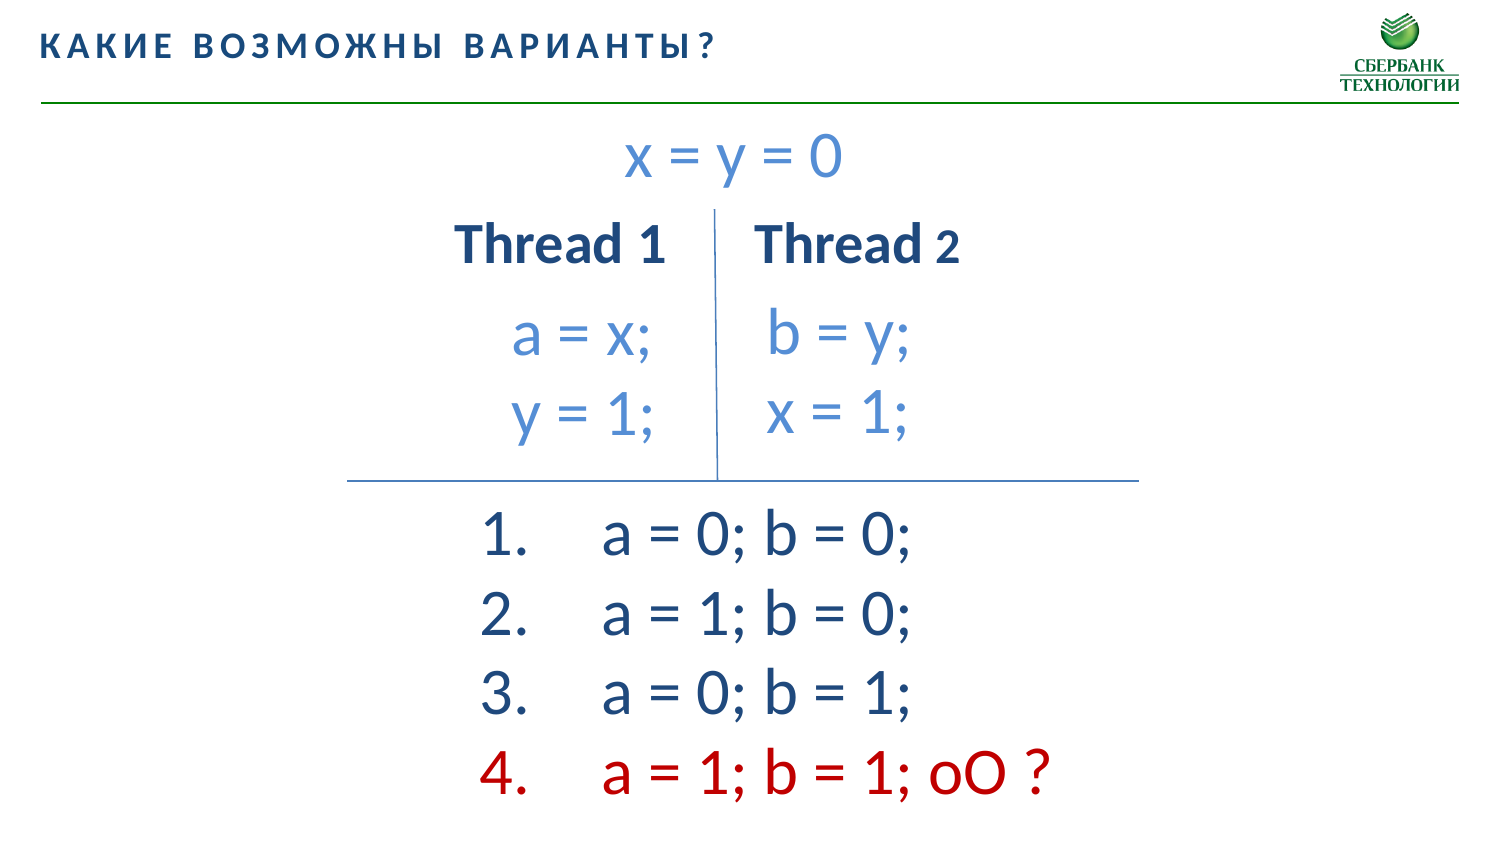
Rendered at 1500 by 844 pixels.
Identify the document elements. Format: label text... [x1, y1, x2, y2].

text_box a = x; y = 1; [496, 281, 709, 480]
list Какие возможны варианты? [39, 13, 1270, 121]
text_box Thread 1 [440, 197, 716, 283]
text_box a = 0; b = 0; a = 1; b = 0; a = 0; b = 1; a = 1; b = 1; oO ? [465, 486, 1139, 844]
text_box x = y = 0 [609, 103, 926, 199]
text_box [714, 208, 718, 480]
text_box b = y; x = 1; [751, 280, 976, 480]
picture [1340, 13, 1459, 91]
text_box Thread 2 [739, 197, 1056, 283]
